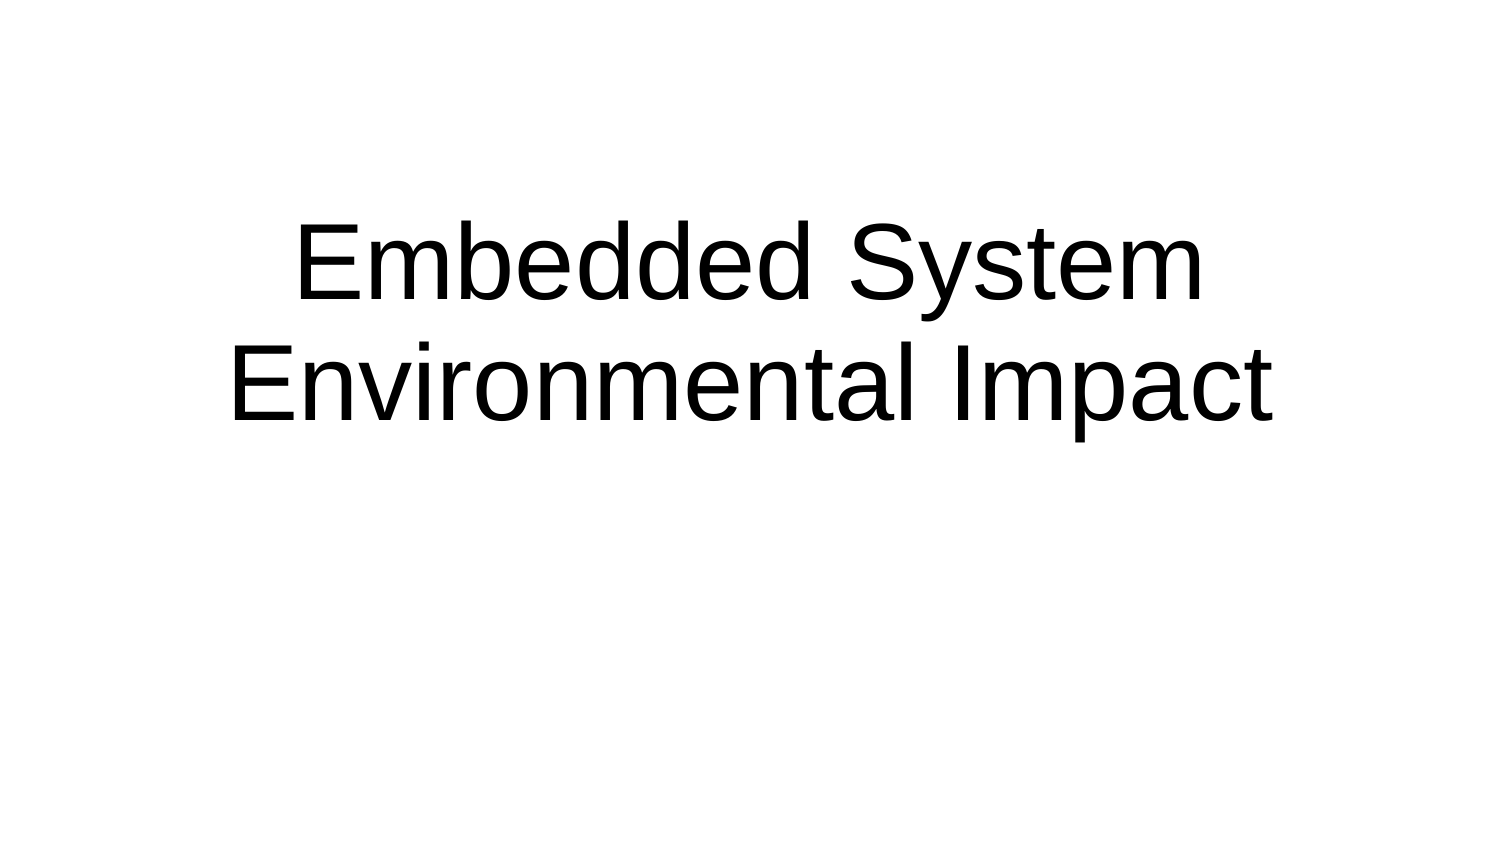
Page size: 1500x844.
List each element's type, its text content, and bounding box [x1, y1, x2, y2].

title Embedded System Environmental Impact [51, 122, 1449, 459]
